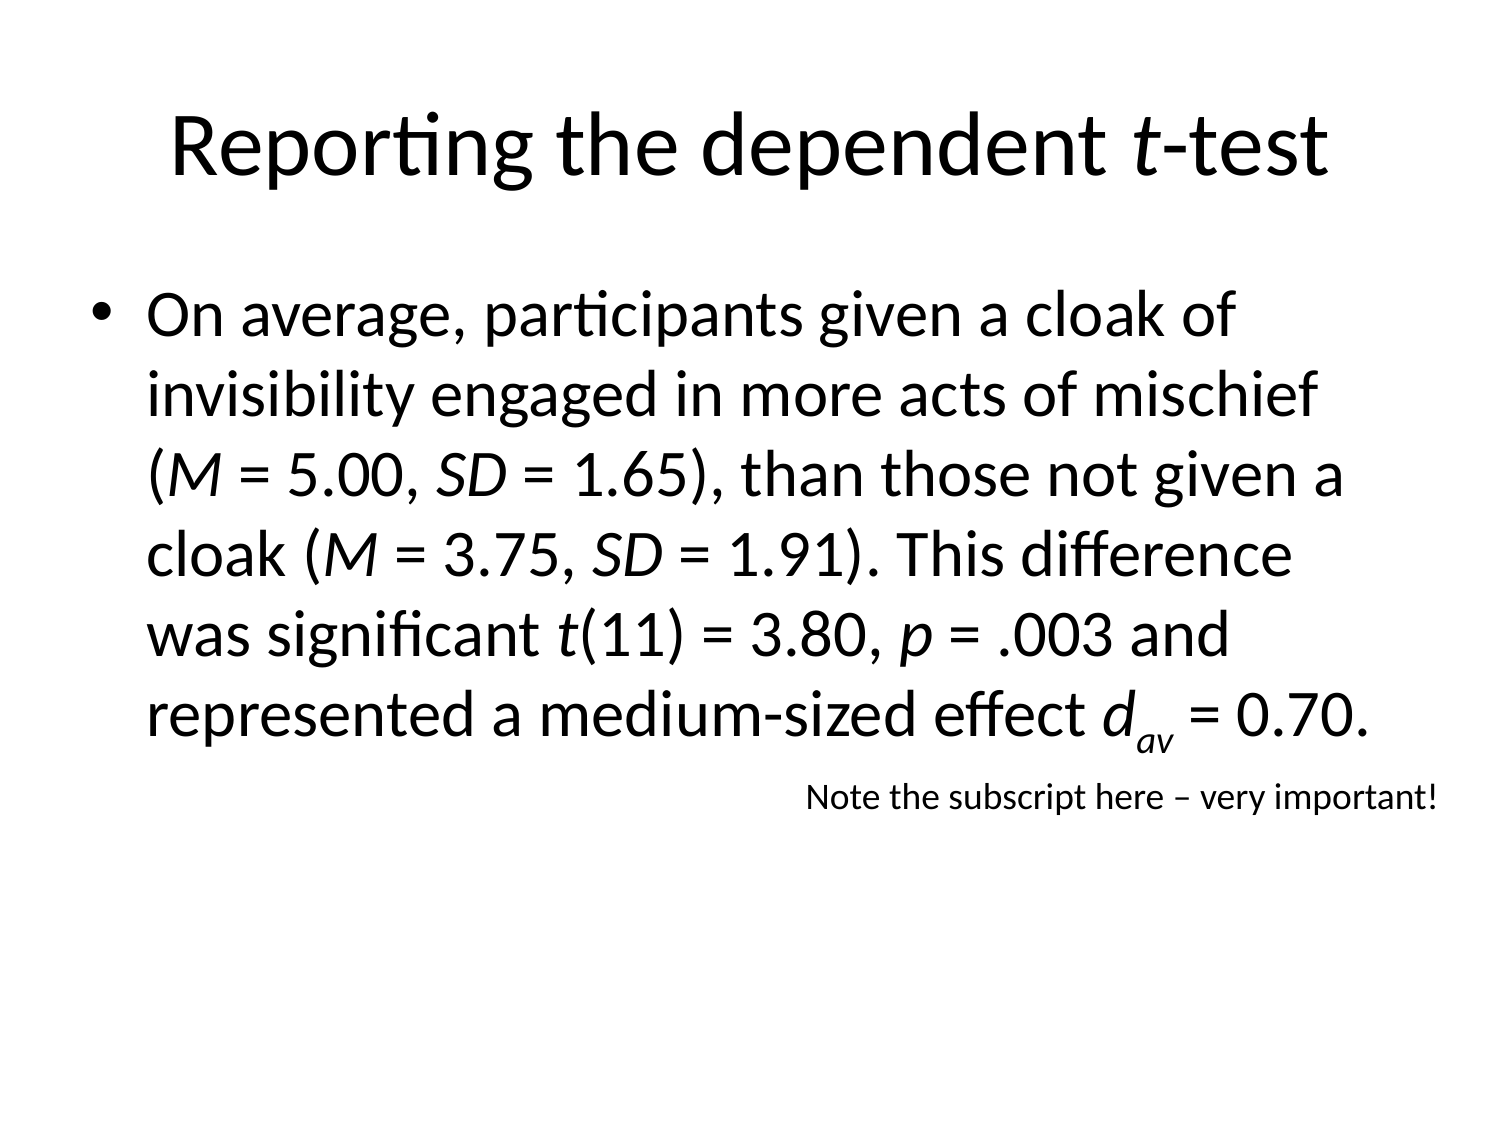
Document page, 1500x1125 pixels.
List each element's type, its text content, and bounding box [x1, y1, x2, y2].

title Reporting the dependent t-test [75, 45, 1425, 233]
list On average, participants given a cloak of invisibility engaged in more acts of mischief (M = 5.00, SD = 1.65), than those not given a cloak (M = 3.75, SD = 1.91). This difference was significant t(11) = 3.80, p = .003 and represented a medium-sized effect dav = 0.70. [75, 262, 1425, 1005]
text_box Note the subscript here – very important! [790, 764, 1455, 825]
